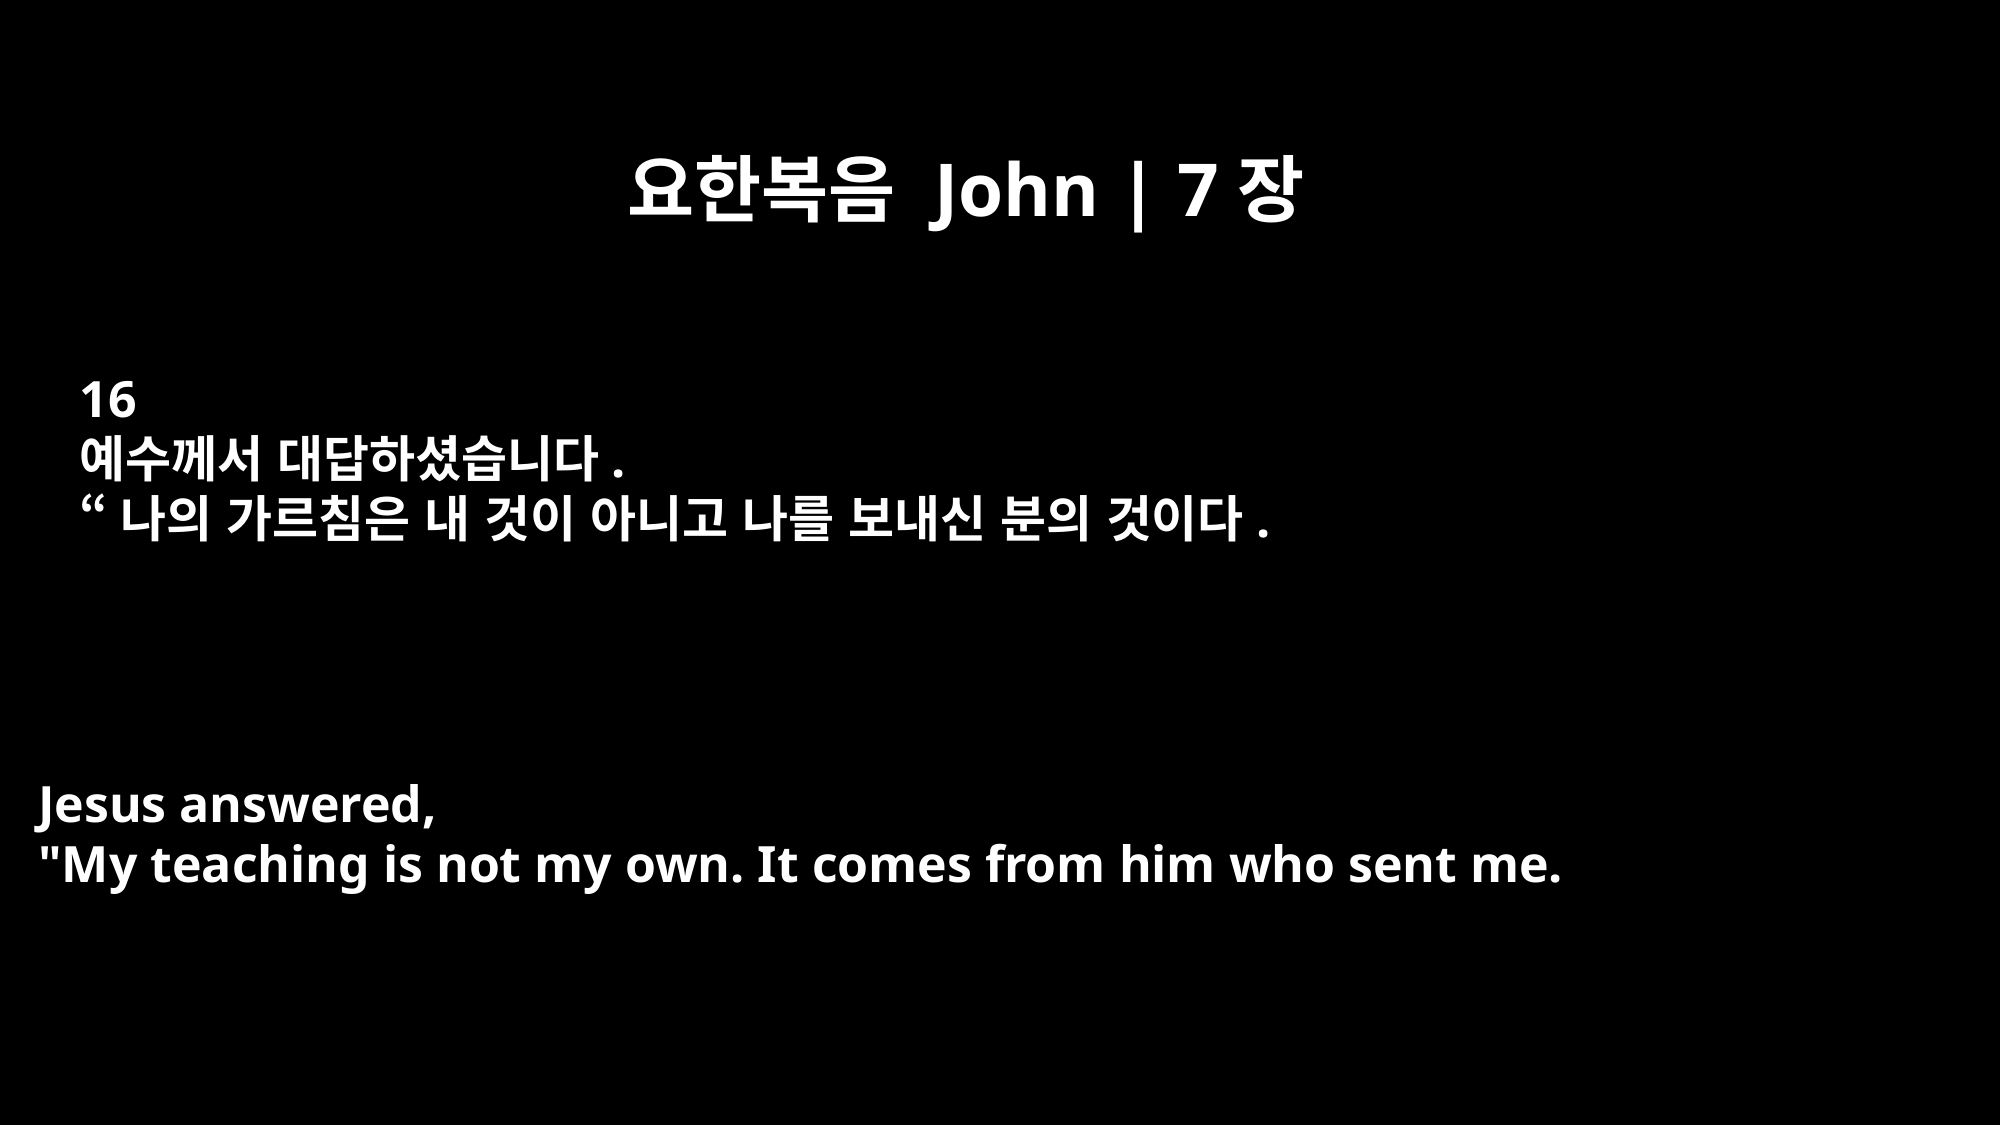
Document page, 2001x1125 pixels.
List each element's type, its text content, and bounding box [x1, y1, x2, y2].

text_box 요한복음 John | 7장 [612, 136, 1320, 239]
text_box Jesus answered, "My teaching is not my own. It comes from him who sent me. [23, 764, 1578, 900]
text_box 16 예수께서 대답하셨습니다. “나의 가르침은 내 것이 아니고 나를 보내신 분의 것이다. [64, 359, 1286, 555]
